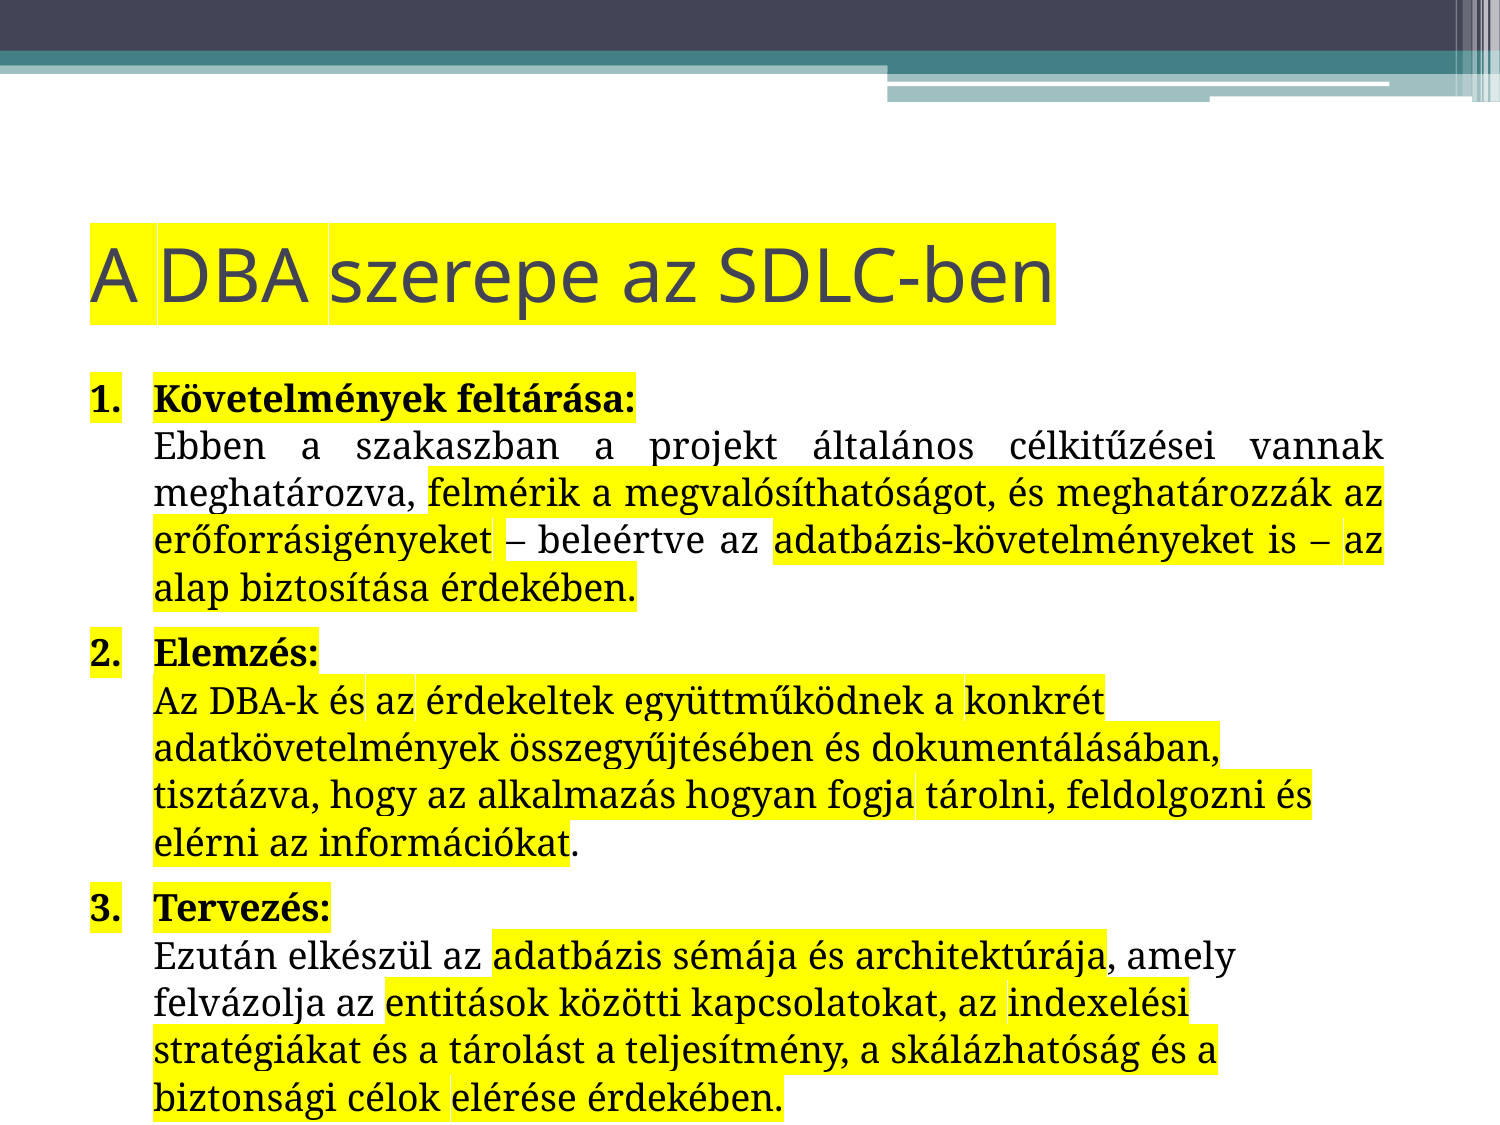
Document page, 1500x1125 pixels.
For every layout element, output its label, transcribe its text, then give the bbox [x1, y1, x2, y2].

title A DBA szerepe az SDLC-ben [87, 225, 1363, 372]
text_box Követelmények feltárása: Ebben a szakaszban a projekt általános célkitűzései vannak meghatározva, felmérik a megvalósíthatóságot, és meghatározzák az erőforrásigényeket – beleértve az adatbázis-követelményeket is – az alap biztosítása érdekében. Elemzés: Az DBA-k és az érdekeltek együttműködnek a konkrét adatkövetelmények összegyűjtésében és dokumentálásában, tisztázva, hogy az alkalmazás hogyan fogja tárolni, feldolgozni és elérni az információkat. Tervezés: Ezután elkészül az adatbázis sémája és architektúrája, amely felvázolja az entitások közötti kapcsolatokat, az indexelési stratégiákat és a tárolást a teljesítmény, a skálázhatóság és a biztonsági célok elérése érdekében. [87, 372, 1385, 1119]
